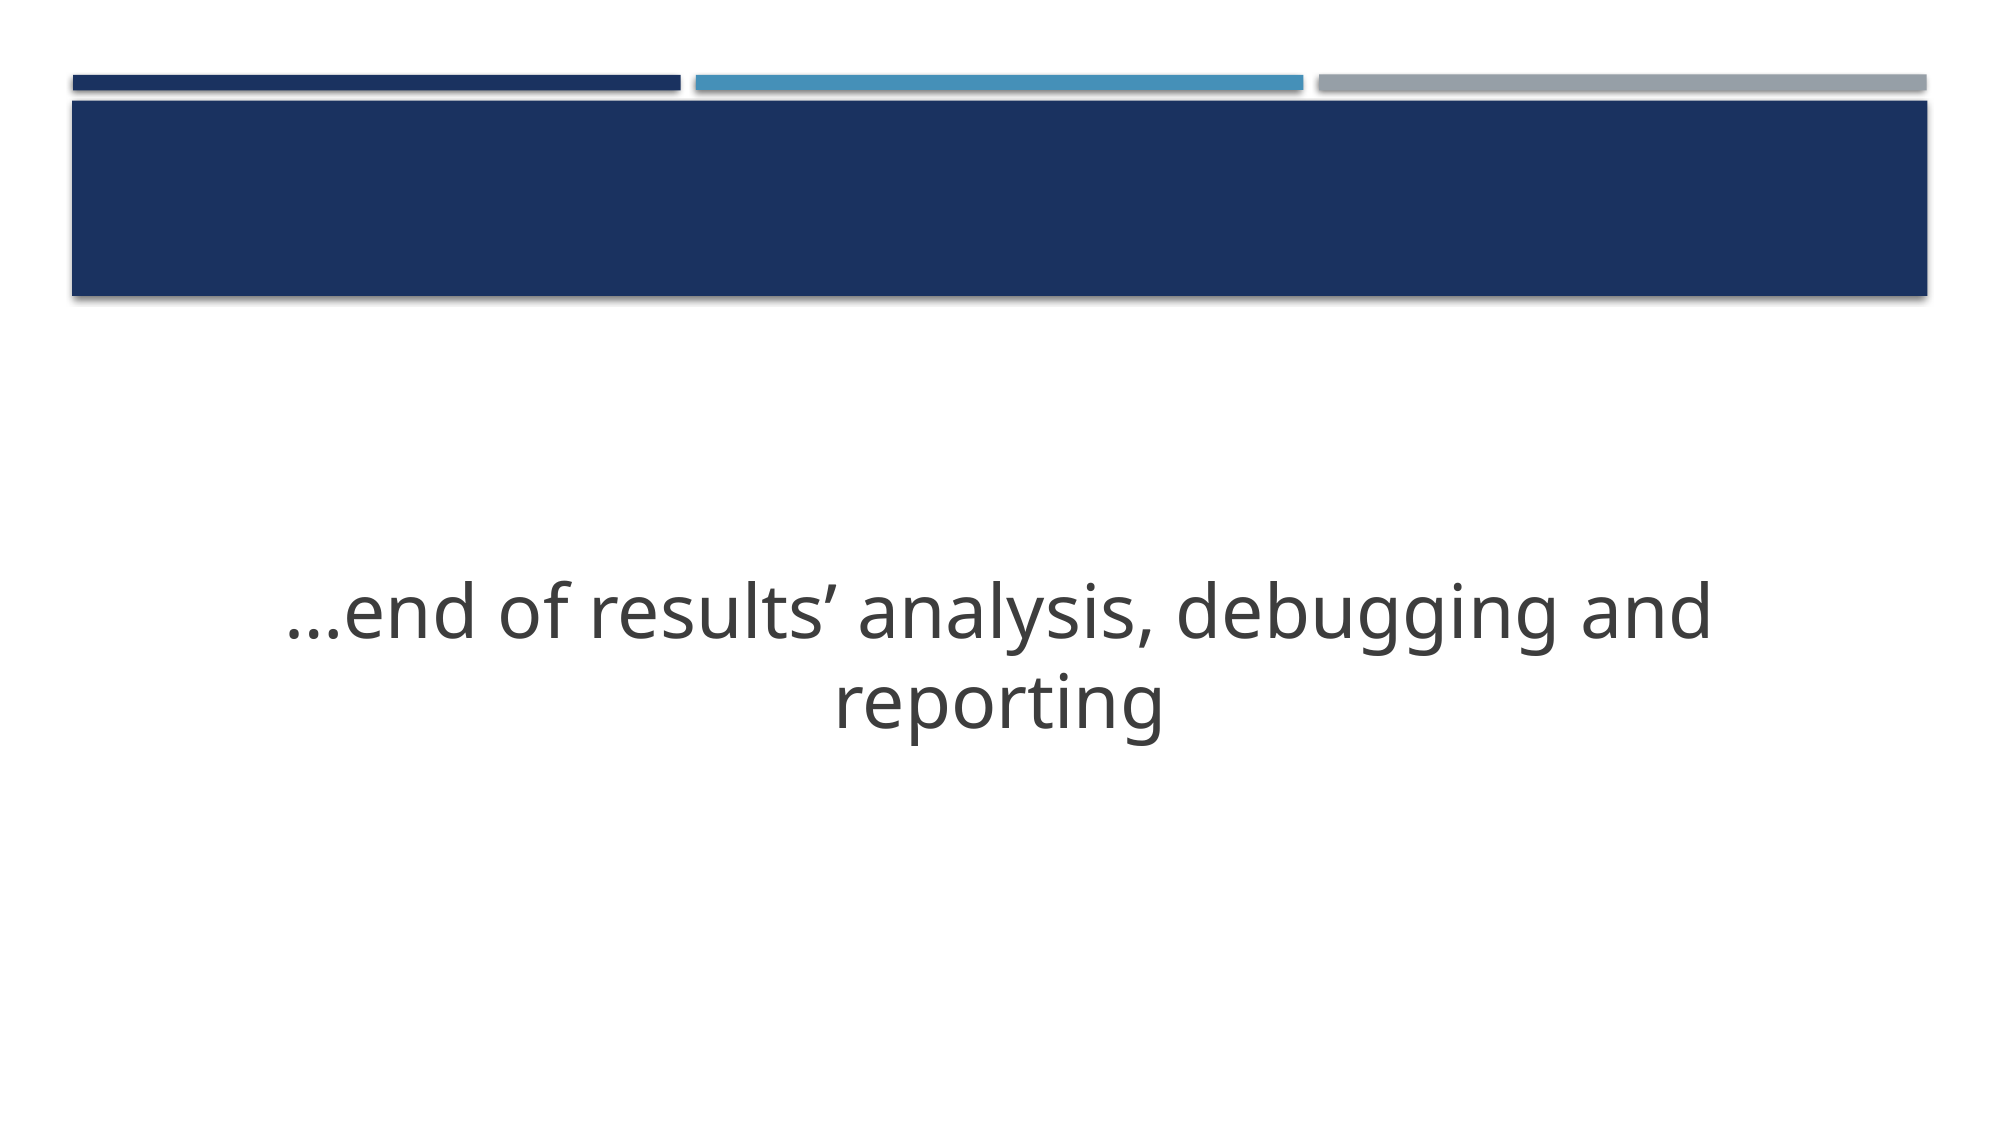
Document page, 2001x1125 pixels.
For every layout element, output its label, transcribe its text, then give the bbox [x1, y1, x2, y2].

list …end of results’ analysis, debugging and reporting [95, 351, 1905, 956]
